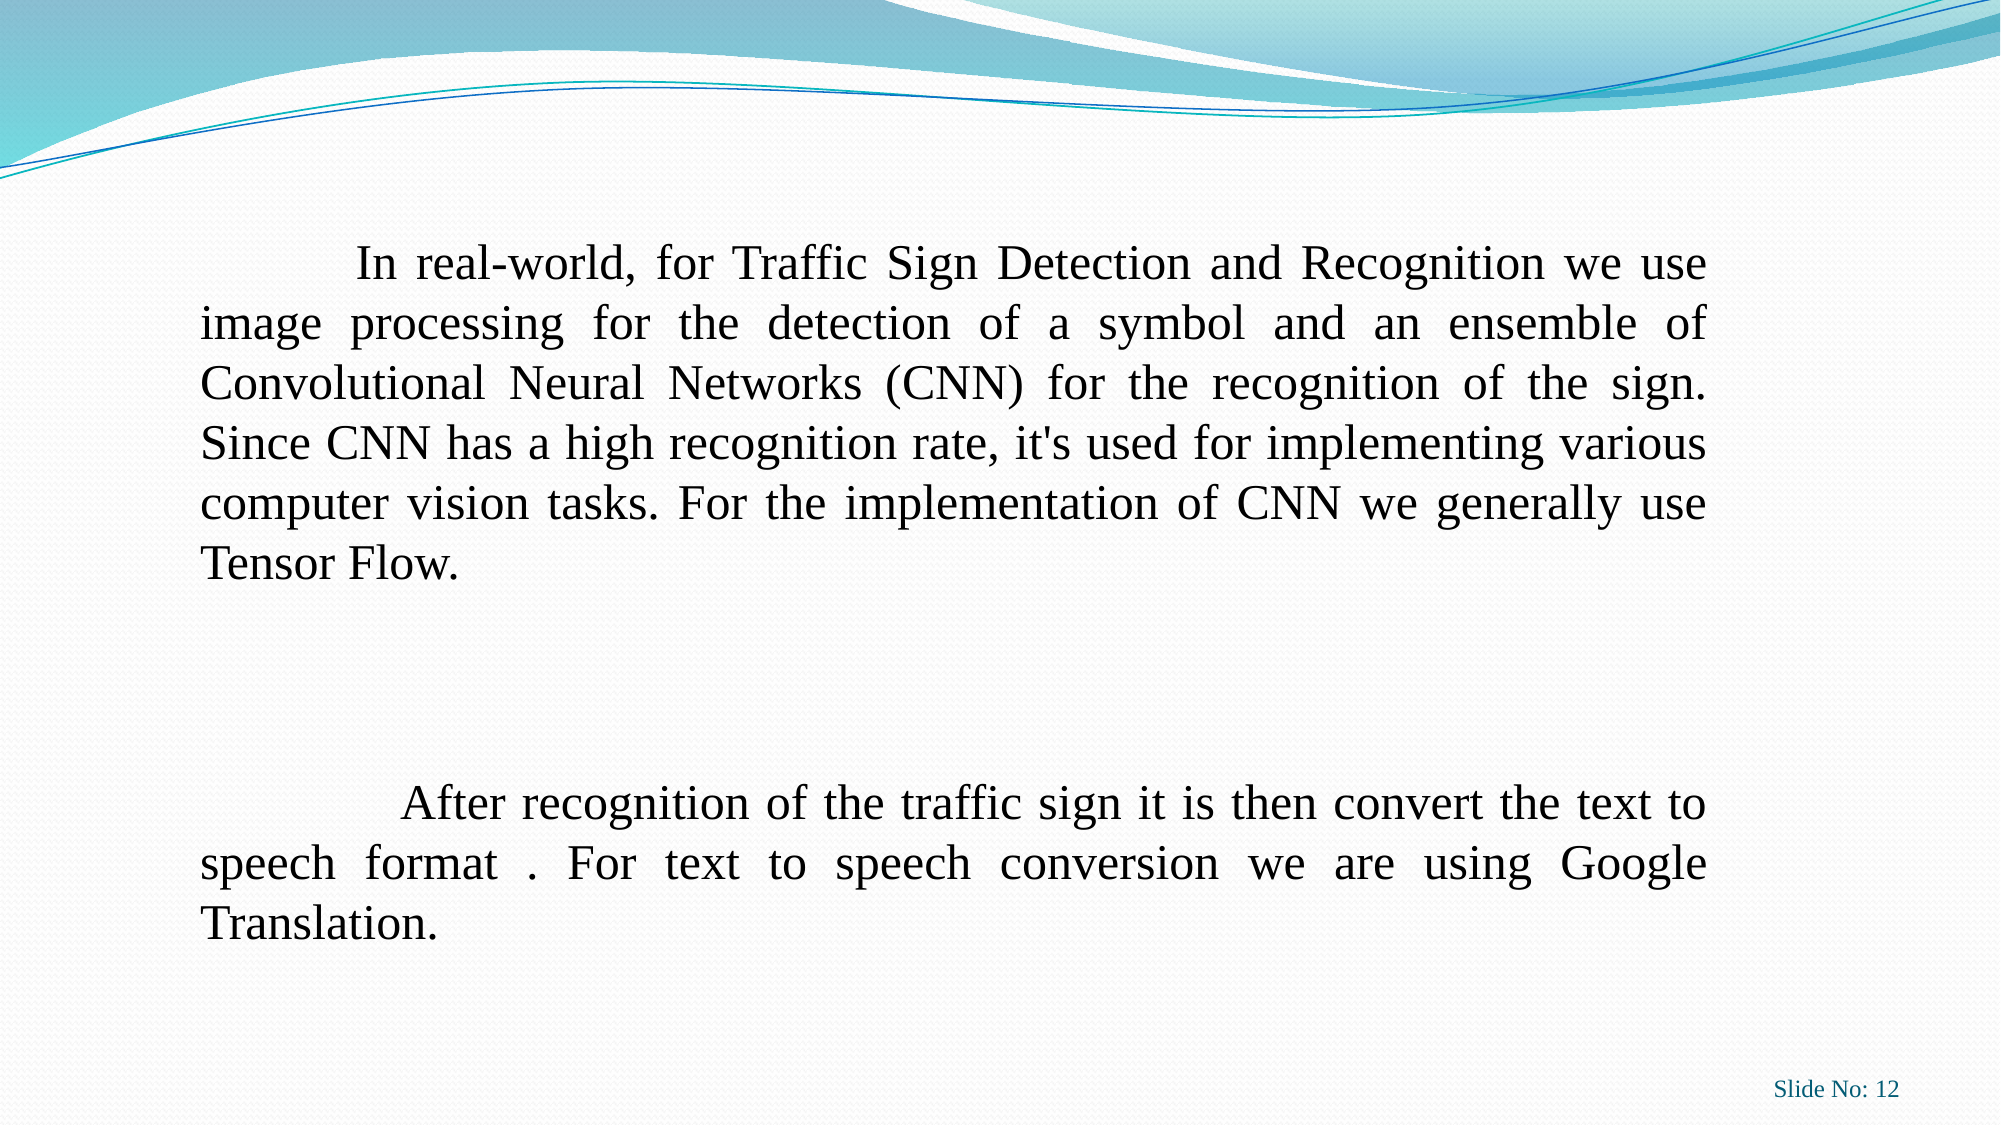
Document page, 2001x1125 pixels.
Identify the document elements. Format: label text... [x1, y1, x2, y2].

text_box In real-world, for Traffic Sign Detection and Recognition we use image processing for the detection of a symbol and an ensemble of Convolutional Neural Networks (CNN) for the recognition of the sign. Since CNN has a high recognition rate, it's used for implementing various computer vision tasks. For the implementation of CNN we generally use Tensor Flow. After recognition of the traffic sign it is then convert the text to speech format . For text to speech conversion we are using Google Translation. [184, 221, 1724, 957]
slide_number Slide No: 12 [1733, 1042, 1900, 1103]
